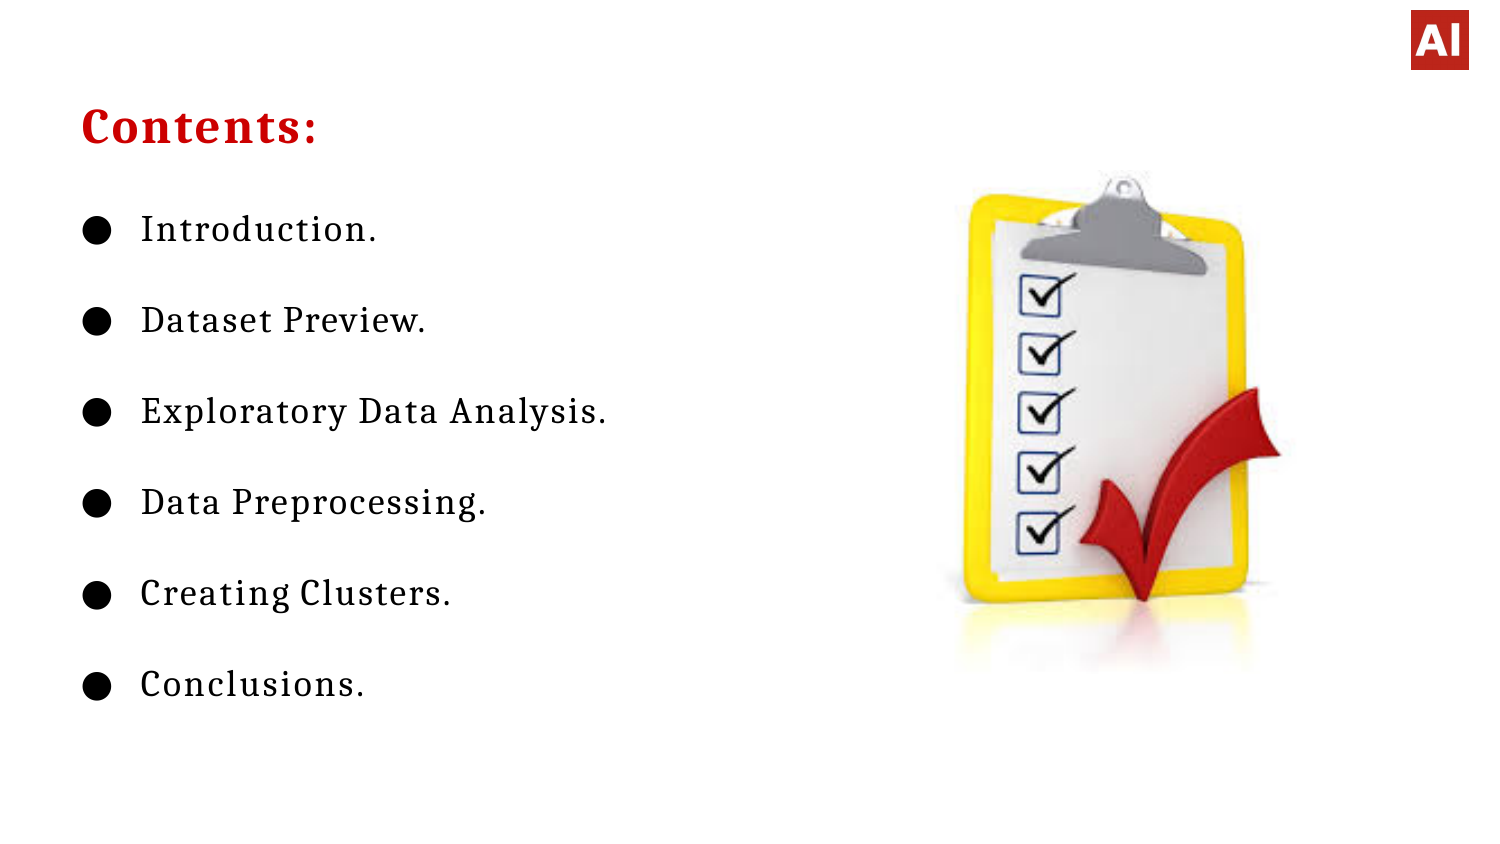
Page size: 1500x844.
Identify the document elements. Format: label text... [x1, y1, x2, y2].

title Contents: [79, 91, 328, 201]
text_box Introduction. Dataset Preview. Exploratory Data Analysis. Data Preprocessing. Creating Clusters. Conclusions. [78, 201, 634, 704]
picture [1411, 10, 1469, 70]
picture [866, 169, 1371, 674]
